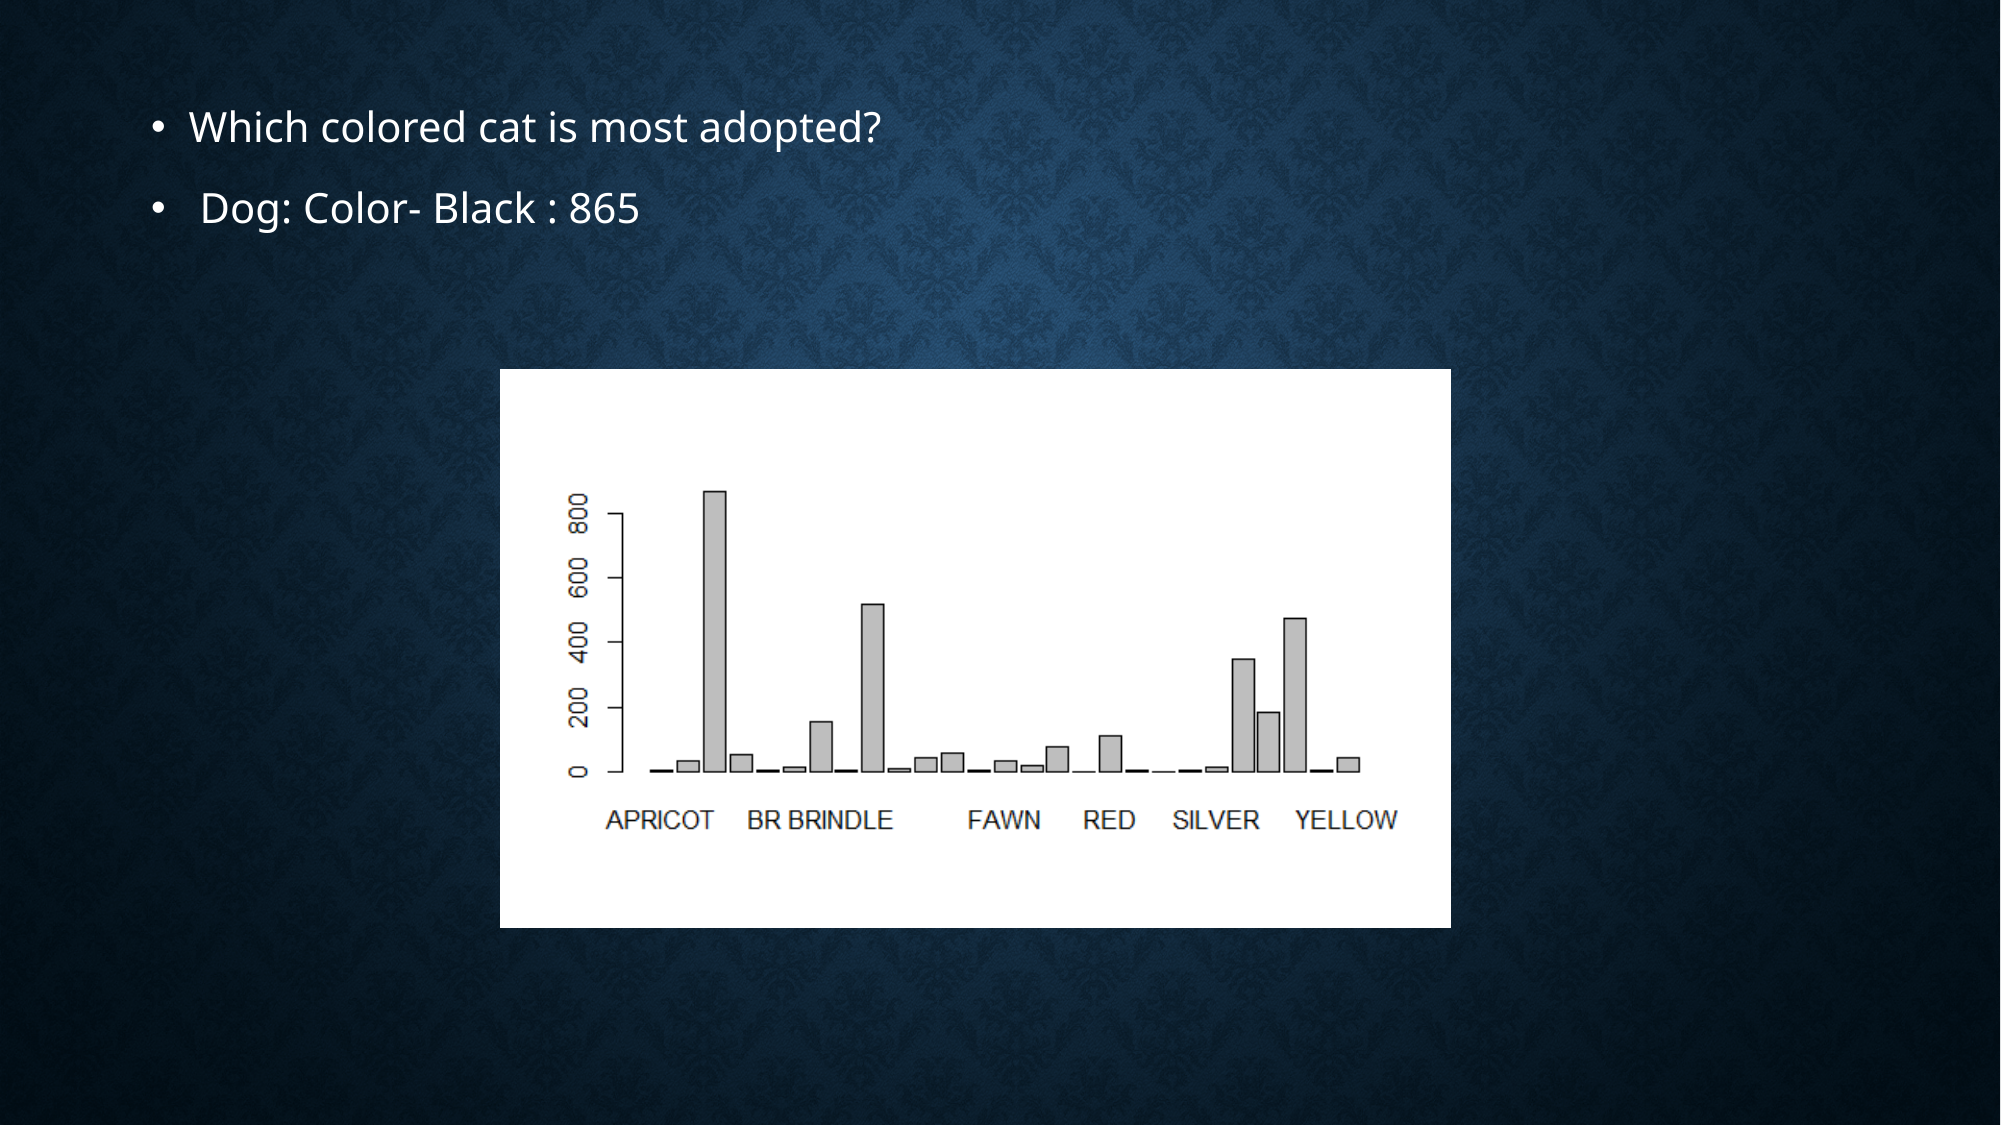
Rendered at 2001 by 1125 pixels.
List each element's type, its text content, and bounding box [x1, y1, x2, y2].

picture [499, 369, 1451, 929]
list Which colored cat is most adopted? Dog: Color- Black : 865 [136, 83, 1835, 690]
